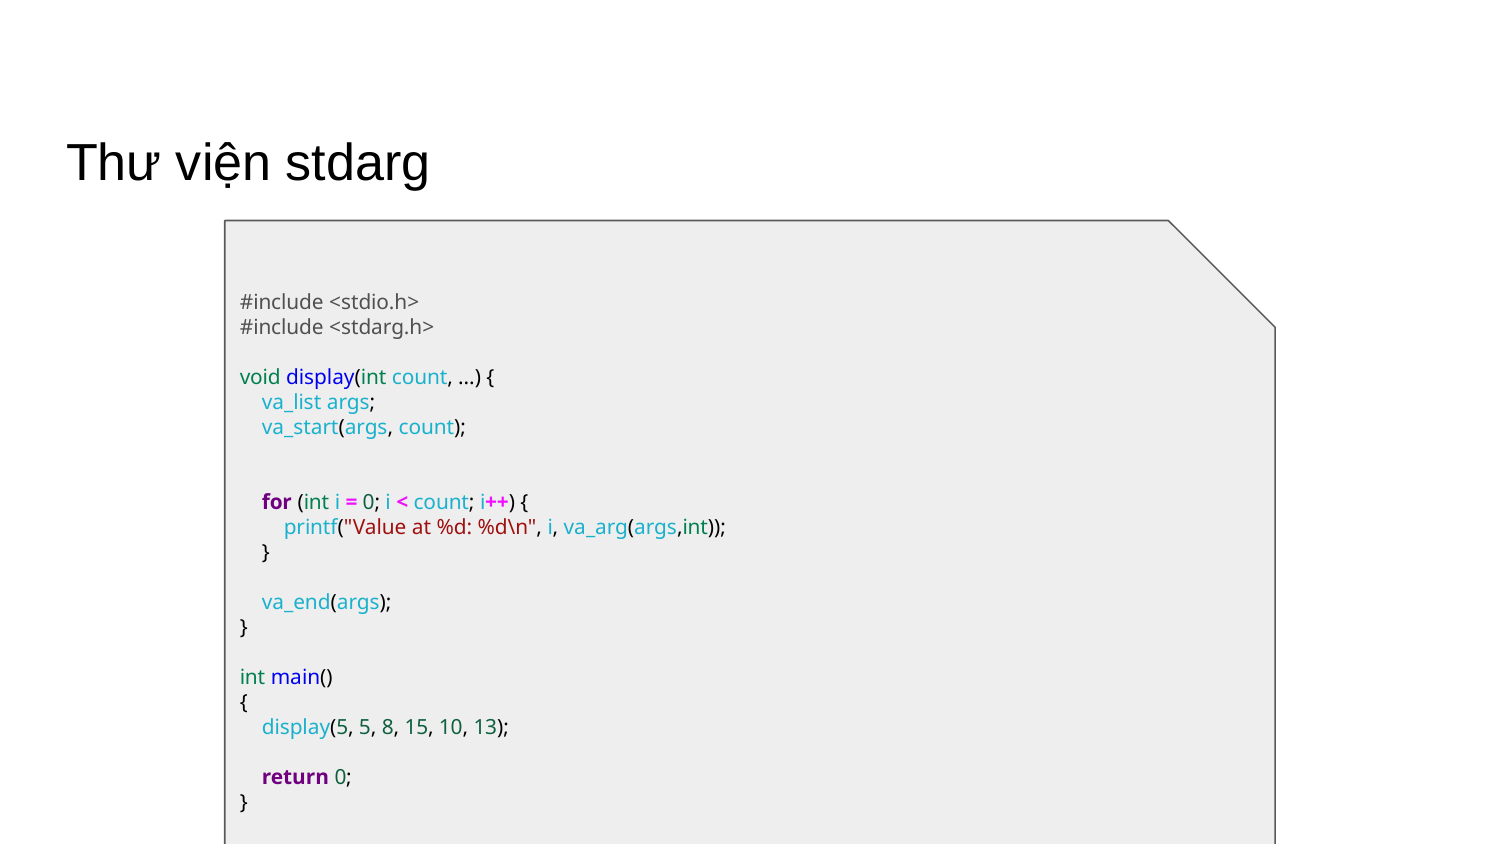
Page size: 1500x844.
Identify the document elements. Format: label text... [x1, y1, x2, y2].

title Thư viện stdarg [51, 59, 1449, 206]
text_box #include <stdio.h> #include <stdarg.h> void display(int count, ...) { va_list args; va_start(args, count); for (int i = 0; i < count; i++) { printf("Value at %d: %d\n", i, va_arg(args,int)); } va_end(args); } int main() { display(5, 5, 8, 15, 10, 13); return 0; } [224, 220, 1276, 844]
